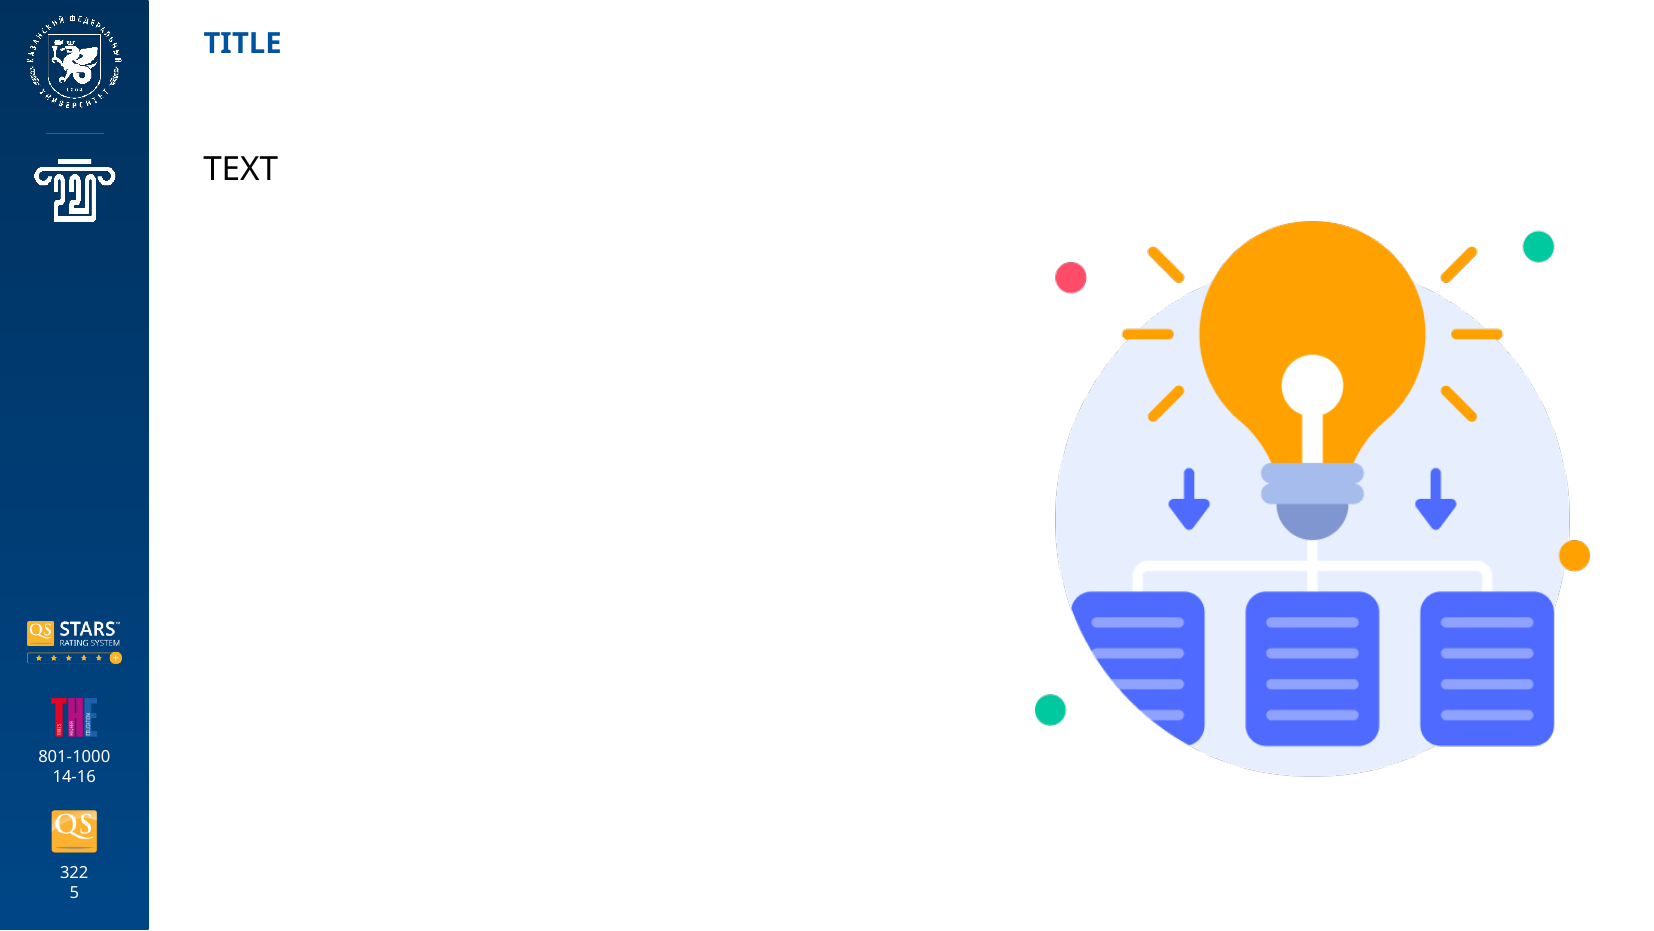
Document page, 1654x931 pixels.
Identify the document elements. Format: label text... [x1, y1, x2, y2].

picture [42, 799, 106, 863]
text_box 322 5 [15, 854, 134, 910]
picture [51, 694, 97, 740]
text_box [0, 0, 151, 931]
text_box 801-1000 14-16 [15, 738, 134, 793]
picture [1034, 221, 1590, 778]
text_box TITLE [188, 17, 1569, 139]
picture [27, 620, 122, 664]
text_box TEXT [188, 139, 930, 894]
picture [27, 15, 122, 222]
